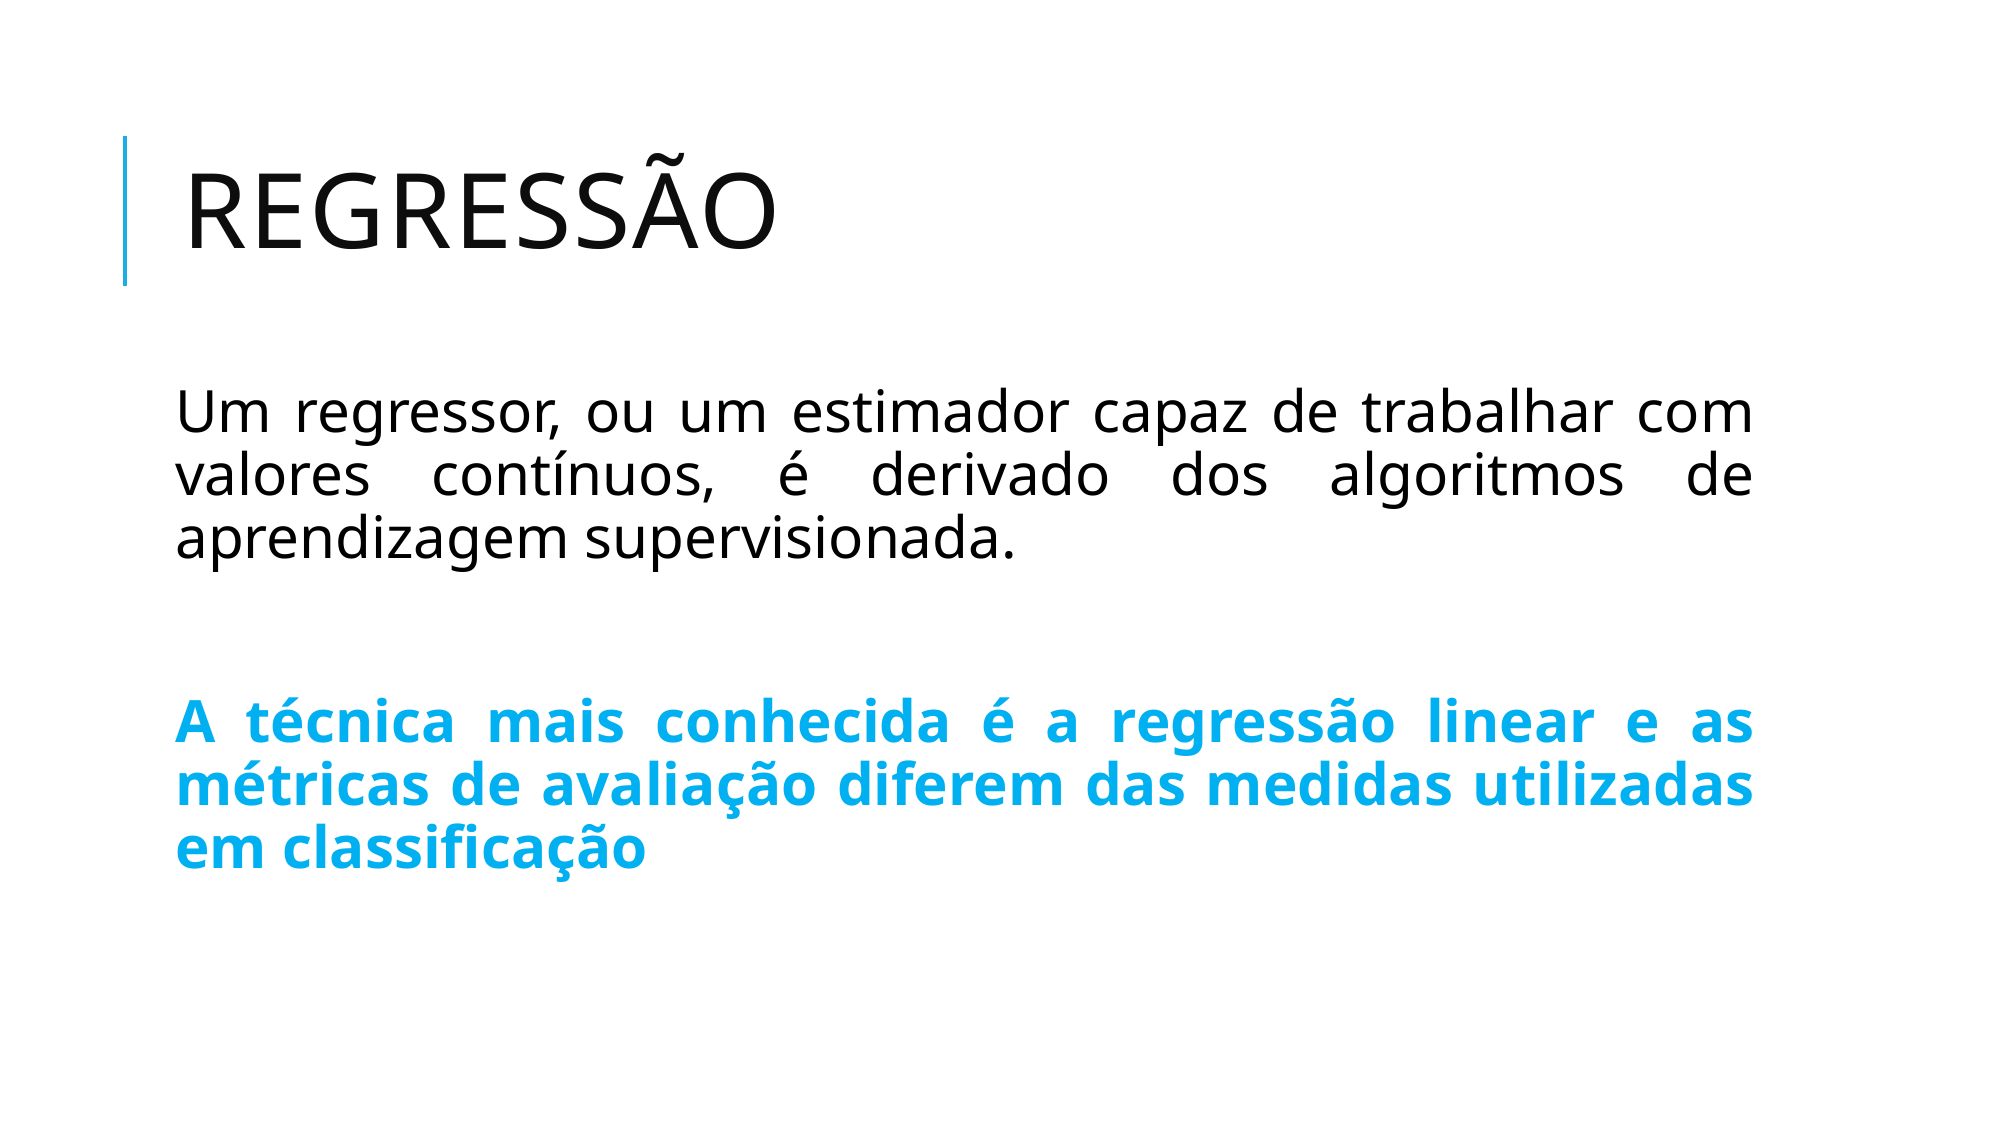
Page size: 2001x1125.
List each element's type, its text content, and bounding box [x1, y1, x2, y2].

list Um regressor, ou um estimador capaz de trabalhar com valores contínuos, é derivado dos algoritmos de aprendizagem supervisionada. A técnica mais conhecida é a regressão linear e as métricas de avaliação diferem das medidas utilizadas em classificação [168, 375, 1763, 1035]
title regressão [168, 96, 1763, 342]
